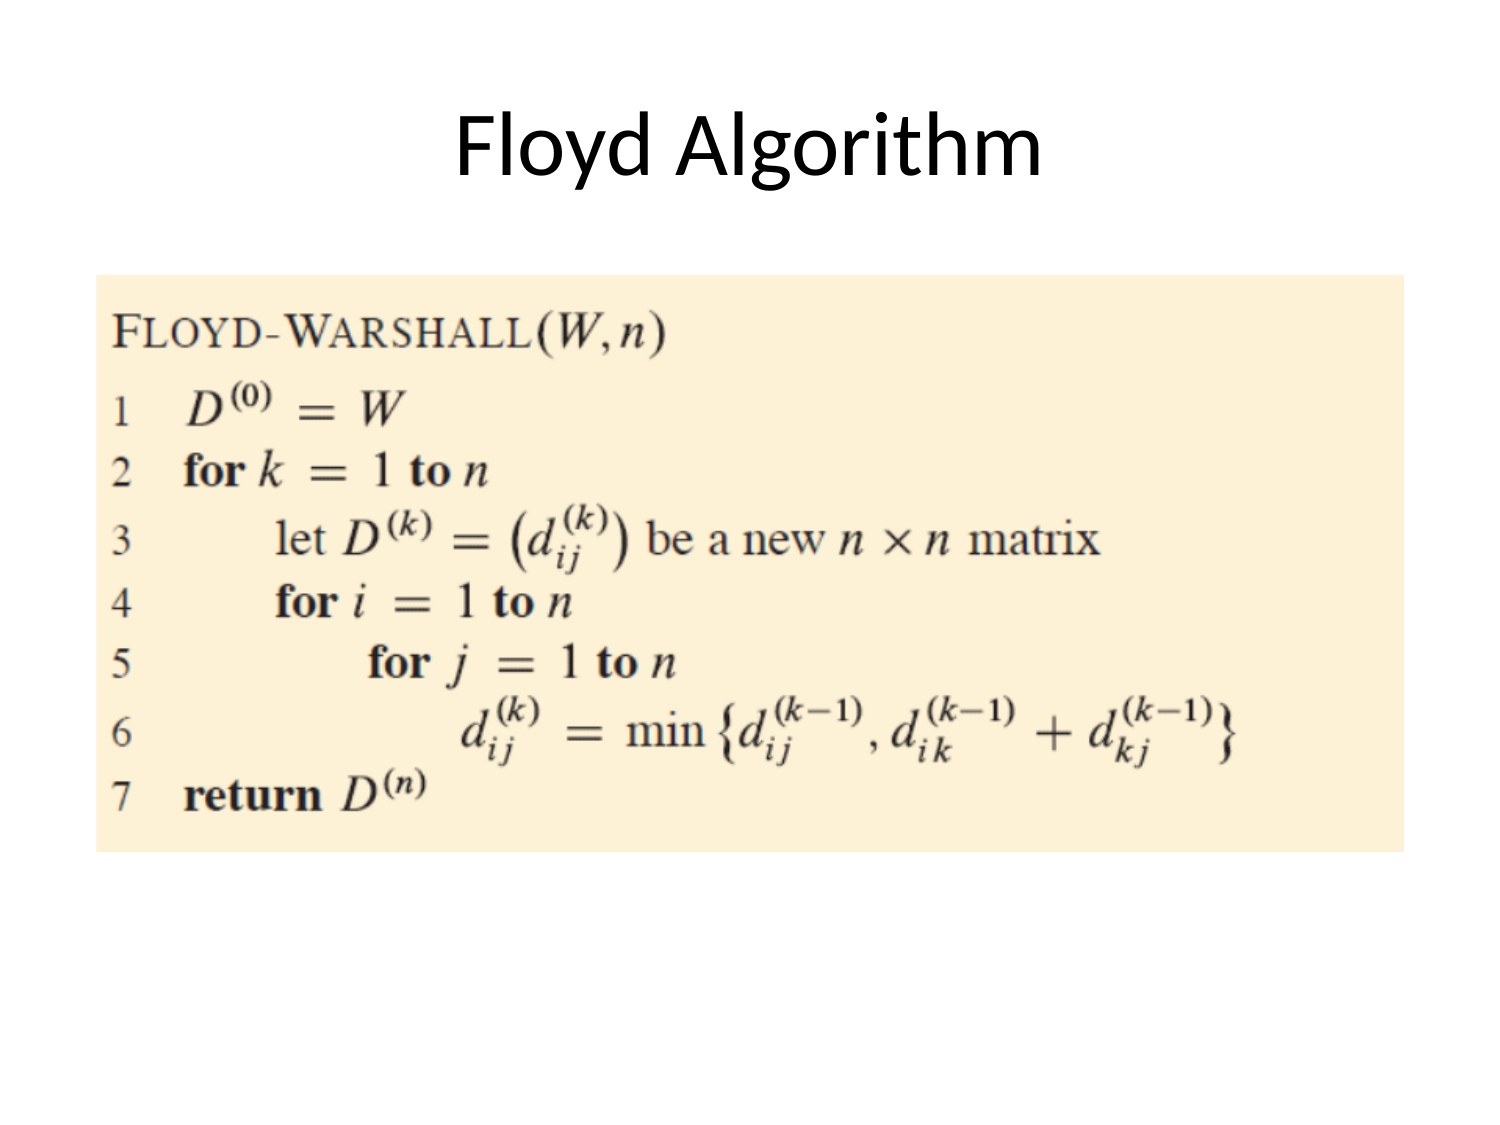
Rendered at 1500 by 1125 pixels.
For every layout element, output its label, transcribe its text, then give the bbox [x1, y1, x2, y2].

title Floyd Algorithm [75, 45, 1425, 233]
picture [96, 273, 1404, 852]
